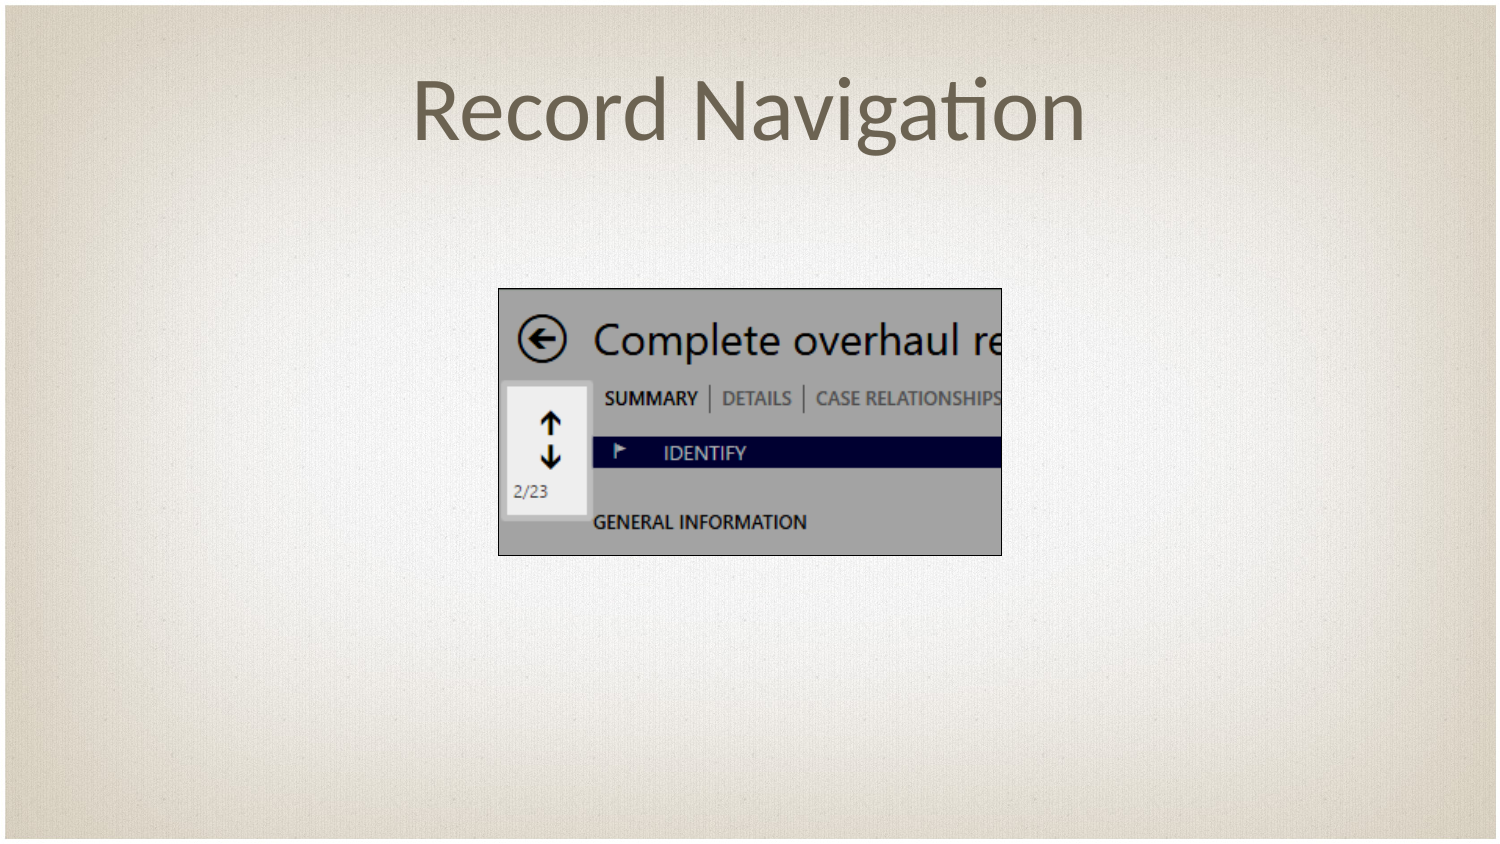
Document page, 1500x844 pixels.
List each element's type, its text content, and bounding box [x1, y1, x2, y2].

title Record Navigation [75, 33, 1425, 175]
picture [0, 0, 1500, 844]
